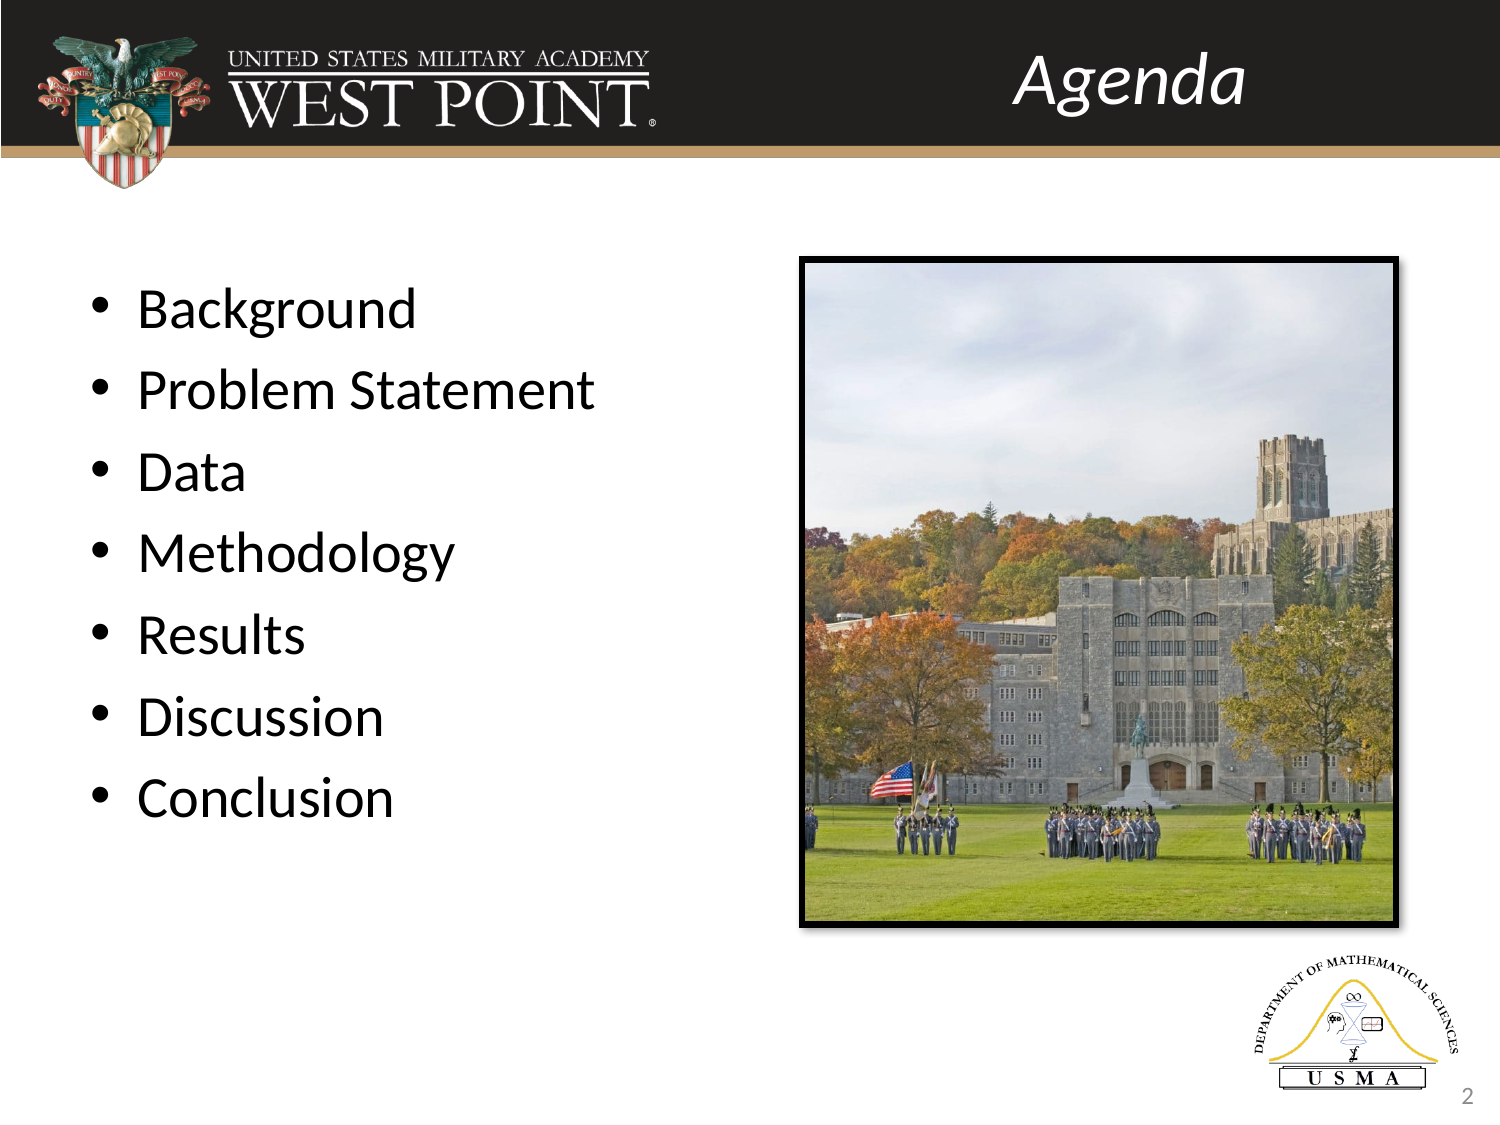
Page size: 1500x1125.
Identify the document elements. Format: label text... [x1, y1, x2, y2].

list Background Problem Statement Data Methodology Results Discussion Conclusion [75, 262, 738, 1005]
picture [0, 0, 1500, 189]
picture [804, 262, 1394, 922]
slide_number 2 [1446, 1065, 1482, 1125]
picture [1250, 949, 1463, 1095]
text_box Agenda [762, 0, 1500, 150]
